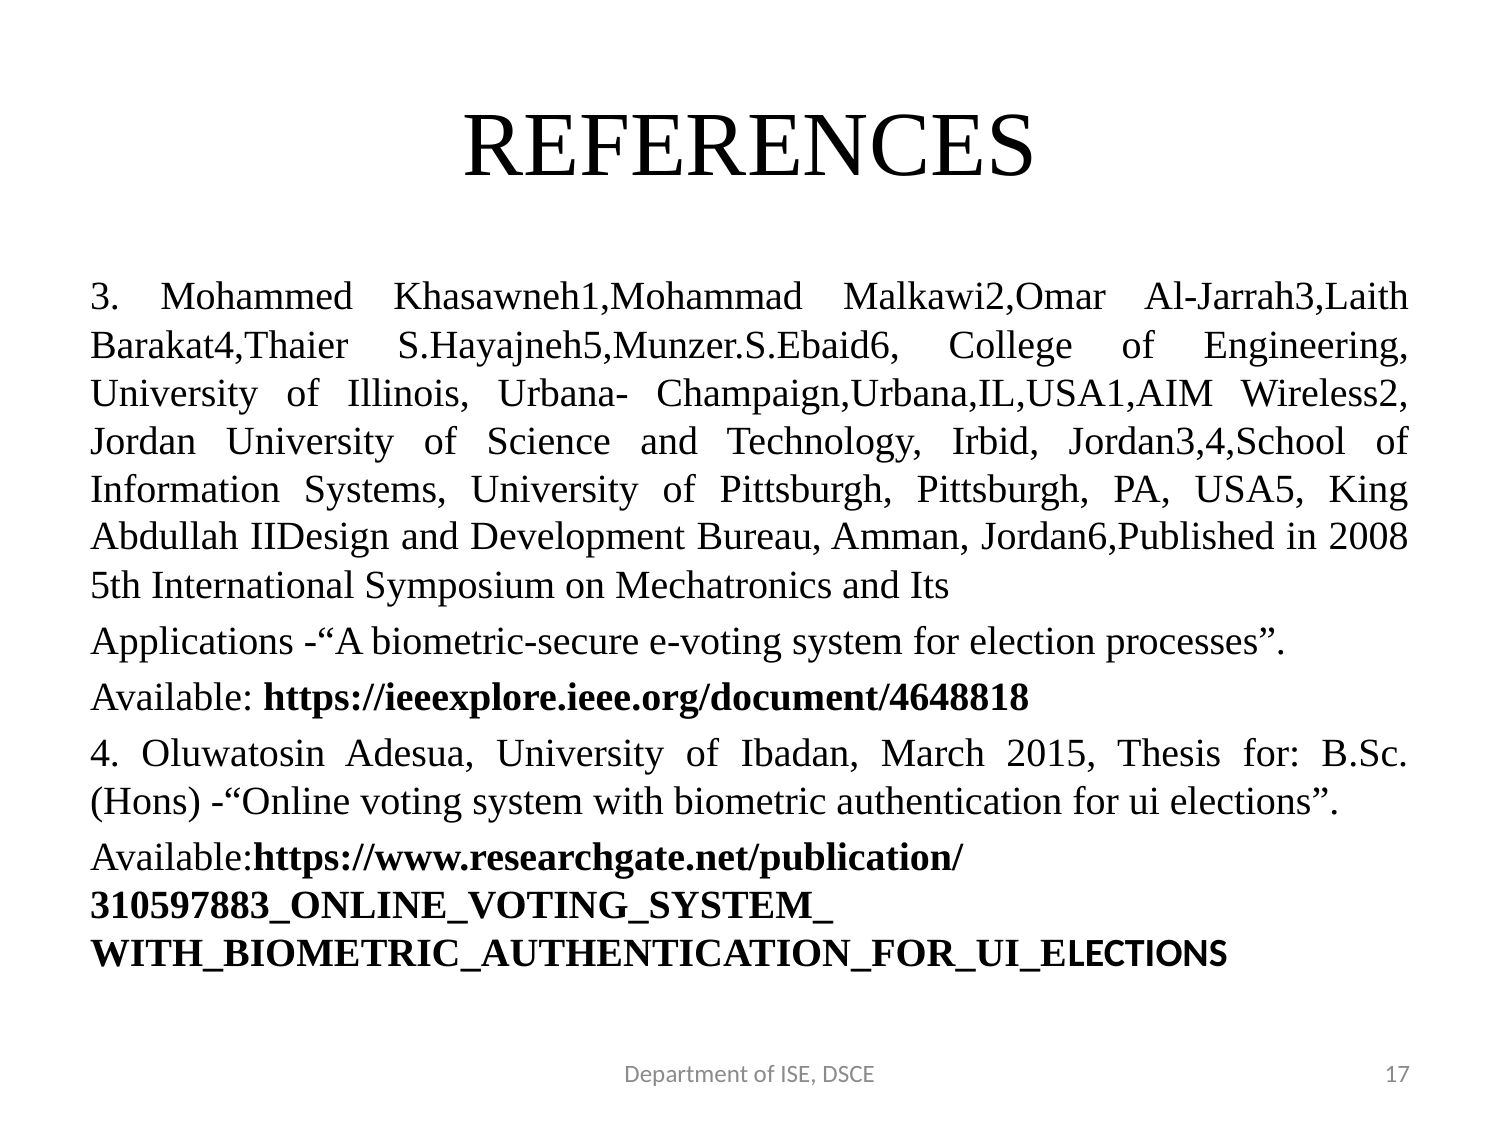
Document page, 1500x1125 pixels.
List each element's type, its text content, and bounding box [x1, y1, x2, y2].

title REFERENCES [75, 45, 1425, 233]
footer Department of ISE, DSCE [512, 1042, 988, 1103]
slide_number 17 [1074, 1042, 1425, 1103]
list 3. Mohammed Khasawneh1,Mohammad Malkawi2,Omar Al-Jarrah3,Laith Barakat4,Thaier S.Hayajneh5,Munzer.S.Ebaid6, College of Engineering, University of Illinois, Urbana- Champaign,Urbana,IL,USA1,AIM Wireless2, Jordan University of Science and Technology, Irbid, Jordan3,4,School of Information Systems, University of Pittsburgh, Pittsburgh, PA, USA5, King Abdullah IIDesign and Development Bureau, Amman, Jordan6,Published in 2008 5th International Symposium on Mechatronics and Its Applications -“A biometric-secure e-voting system for election processes”. Available: https://ieeexplore.ieee.org/document/4648818 4. Oluwatosin Adesua, University of Ibadan, March 2015, Thesis for: B.Sc. (Hons) -“Online voting system with biometric authentication for ui elections”. Available:https://www.researchgate.net/publication/310597883_ONLINE_VOTING_SYSTEM_ WITH_BIOMETRIC_AUTHENTICATION_FOR_UI_ELECTIONS [75, 262, 1425, 1005]
